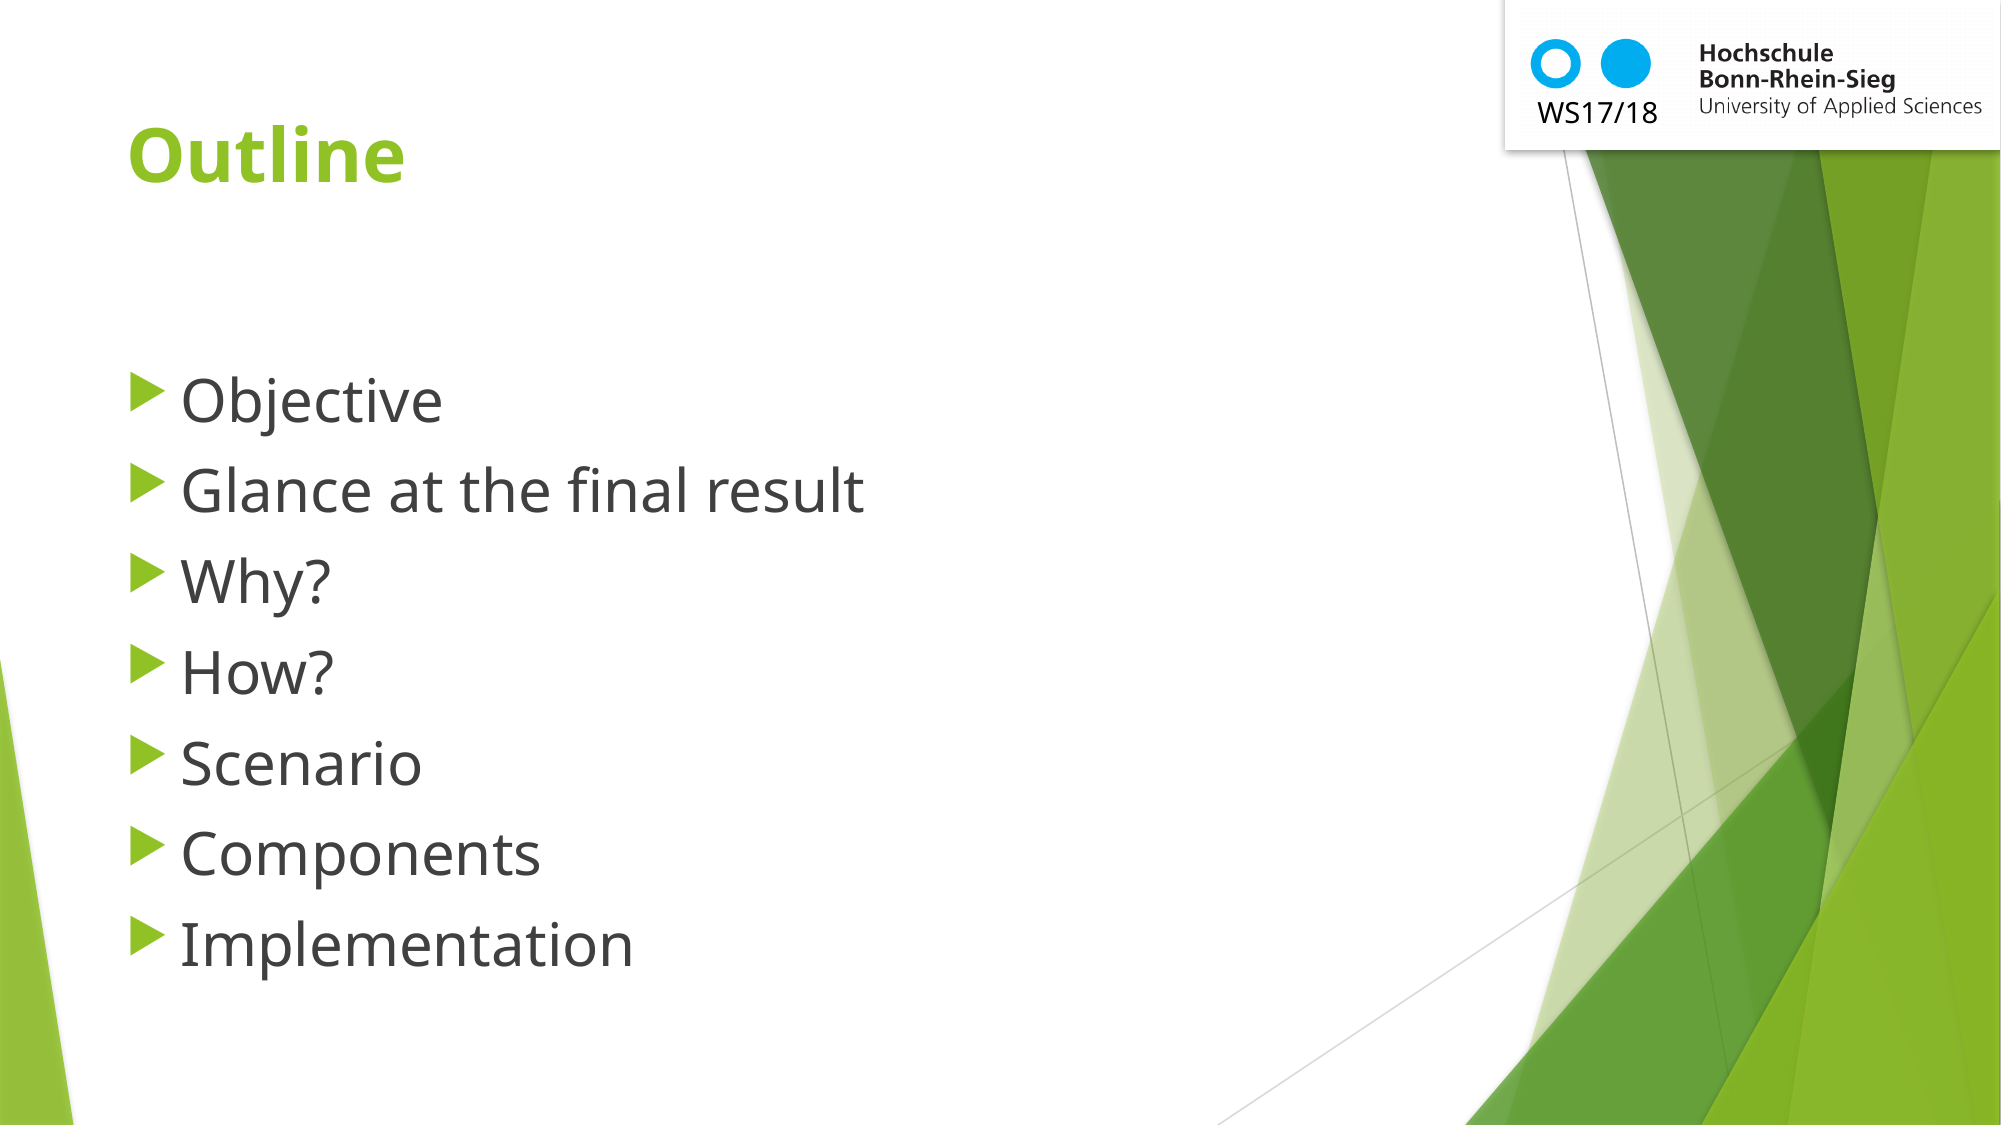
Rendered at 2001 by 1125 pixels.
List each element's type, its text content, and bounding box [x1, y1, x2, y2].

title Outline [111, 99, 1522, 317]
list Objective Glance at the final result Why? How? Scenario Components Implementation [111, 354, 1522, 992]
picture [1519, 4, 1994, 137]
